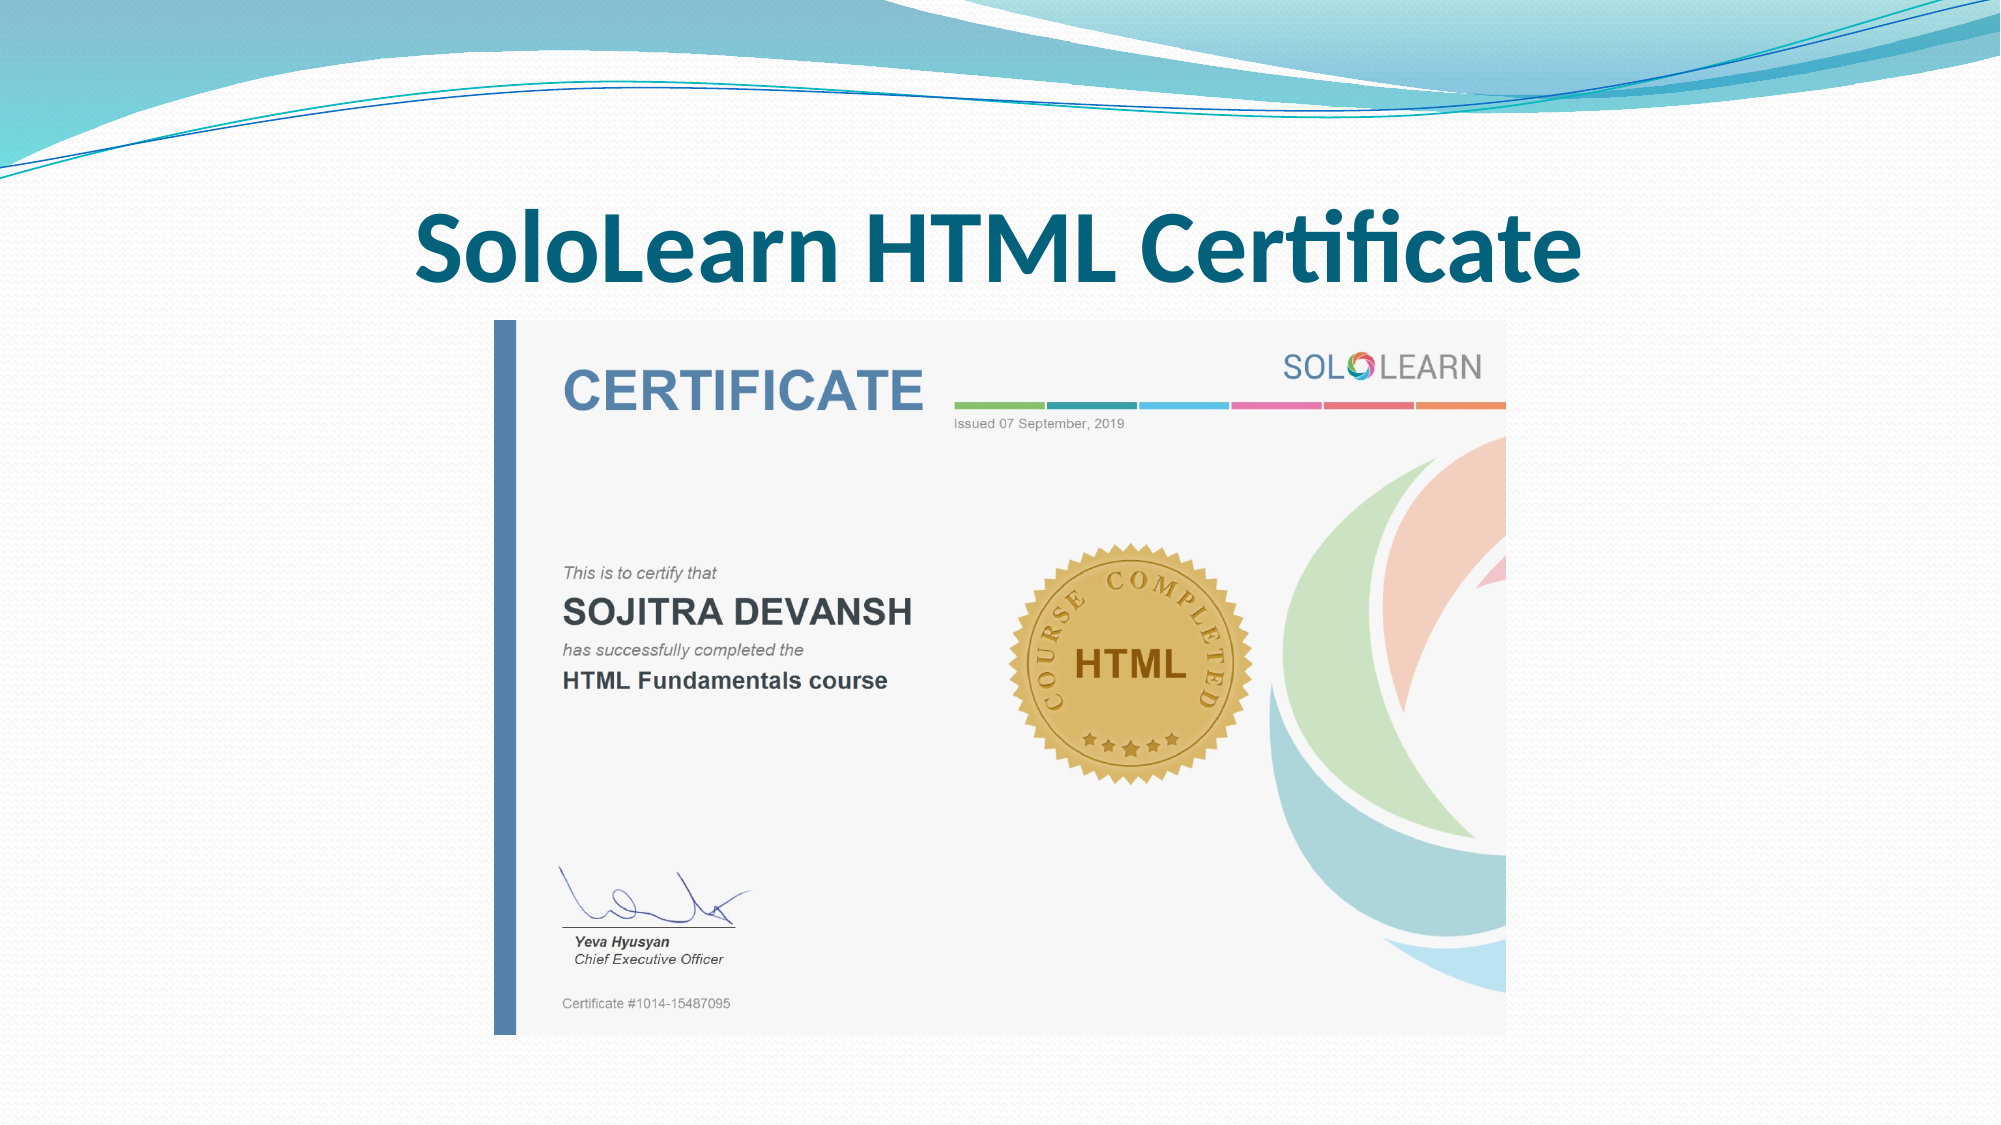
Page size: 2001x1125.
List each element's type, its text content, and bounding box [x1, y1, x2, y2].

title SoloLearn HTML Certificate [99, 115, 1900, 303]
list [494, 320, 1506, 1035]
